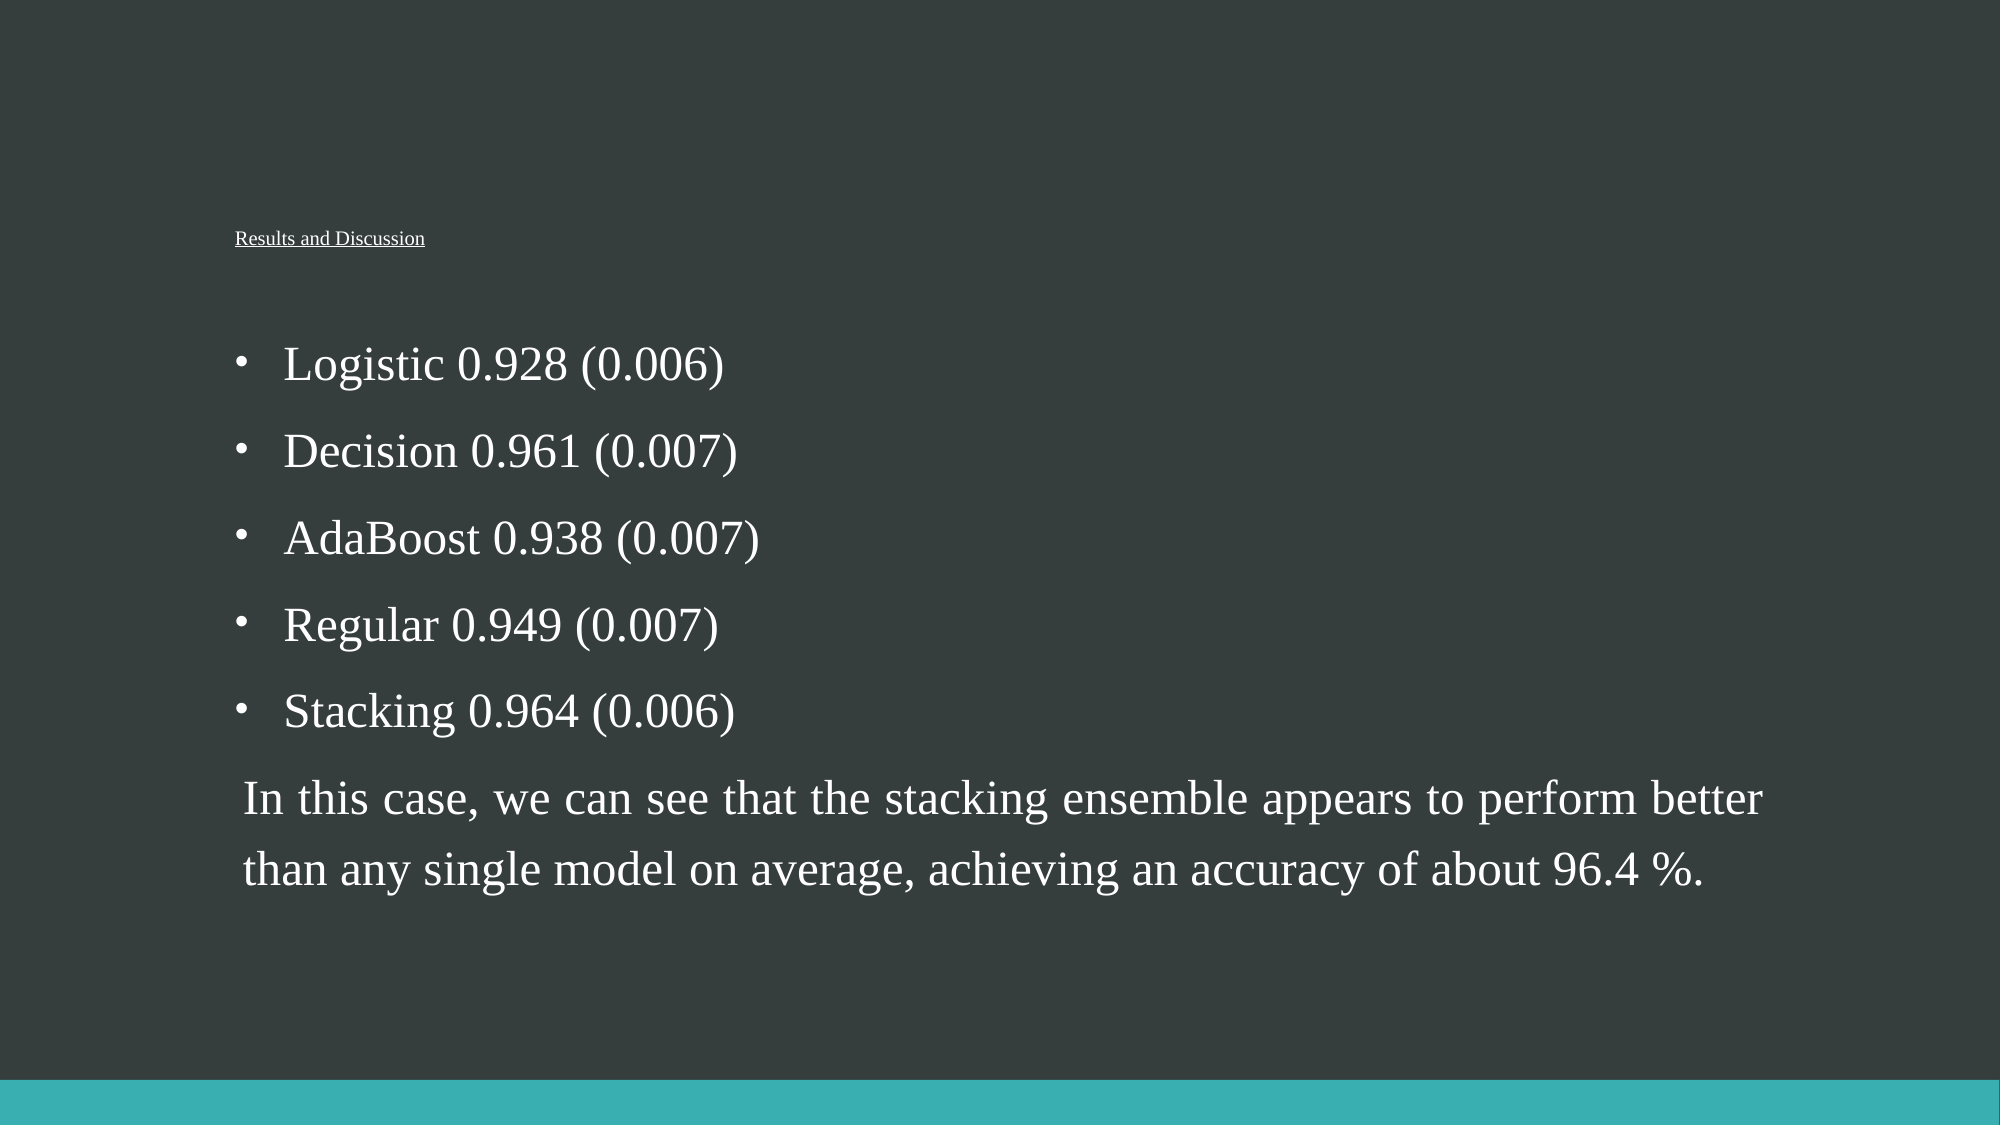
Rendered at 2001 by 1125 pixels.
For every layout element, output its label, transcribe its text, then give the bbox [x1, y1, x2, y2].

title Results and Discussion [219, 76, 1780, 279]
list Logistic 0.928 (0.006) Decision 0.961 (0.007) AdaBoost 0.938 (0.007) Regular 0.949 (0.007) Stacking 0.964 (0.006) In this case, we can see that the stacking ensemble appears to perform better than any single model on average, achieving an accuracy of about 96.4 %. [219, 311, 1780, 990]
